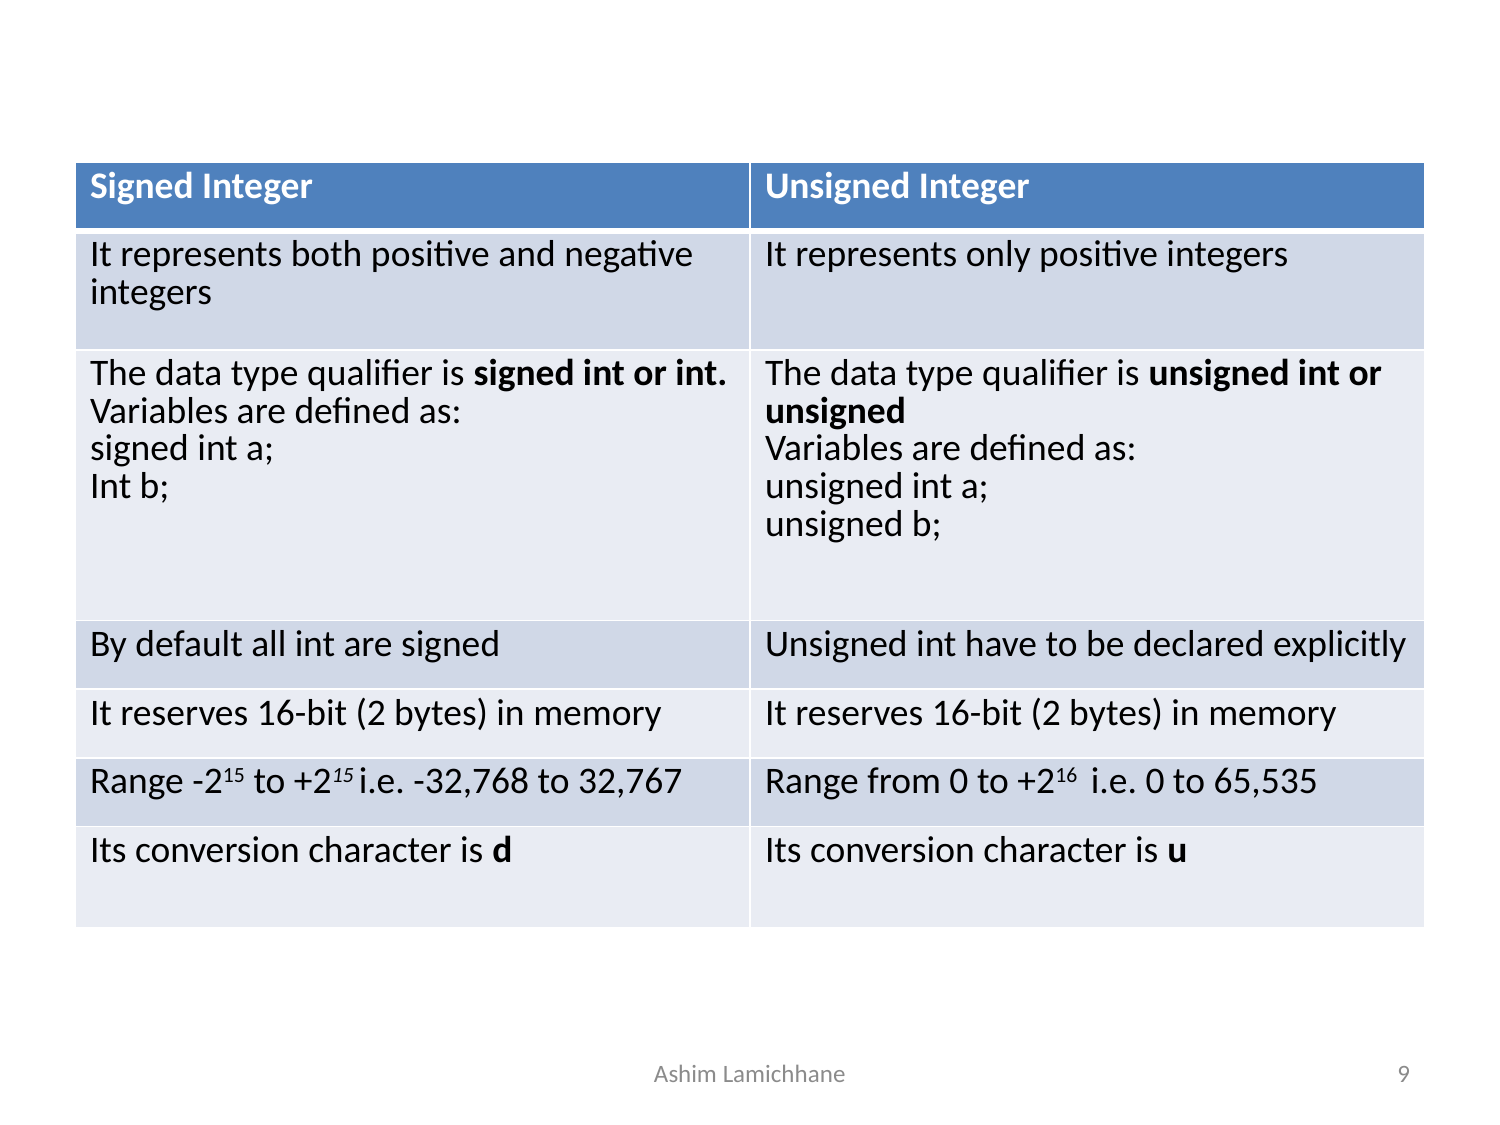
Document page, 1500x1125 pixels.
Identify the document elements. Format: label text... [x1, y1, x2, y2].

table_cell It reserves 16-bit (2 bytes) in memory [751, 690, 1424, 757]
table_cell It represents both positive and negative integers [76, 234, 749, 349]
table_cell The data type qualifier is signed int or int. Variables are defined as: signed int a; Int b; [76, 351, 749, 620]
table_cell Unsigned int have to be declared explicitly [751, 621, 1424, 688]
table_cell The data type qualifier is unsigned int or unsigned Variables are defined as: unsigned int a; unsigned b; [751, 351, 1424, 620]
table_cell By default all int are signed [76, 621, 749, 688]
table_cell Range from 0 to +216 i.e. 0 to 65,535 [751, 759, 1424, 826]
table_header Signed Integer [76, 163, 749, 228]
table_cell Its conversion character is d [76, 827, 749, 927]
table_cell Range -215 to +215 i.e. -32,768 to 32,767 [76, 759, 749, 826]
table_cell Its conversion character is u [751, 827, 1424, 927]
table_header Unsigned Integer [751, 163, 1424, 228]
slide_number 9 [1074, 1042, 1425, 1103]
footer Ashim Lamichhane [512, 1042, 988, 1103]
table_cell It reserves 16-bit (2 bytes) in memory [76, 690, 749, 757]
table_cell It represents only positive integers [751, 234, 1424, 349]
